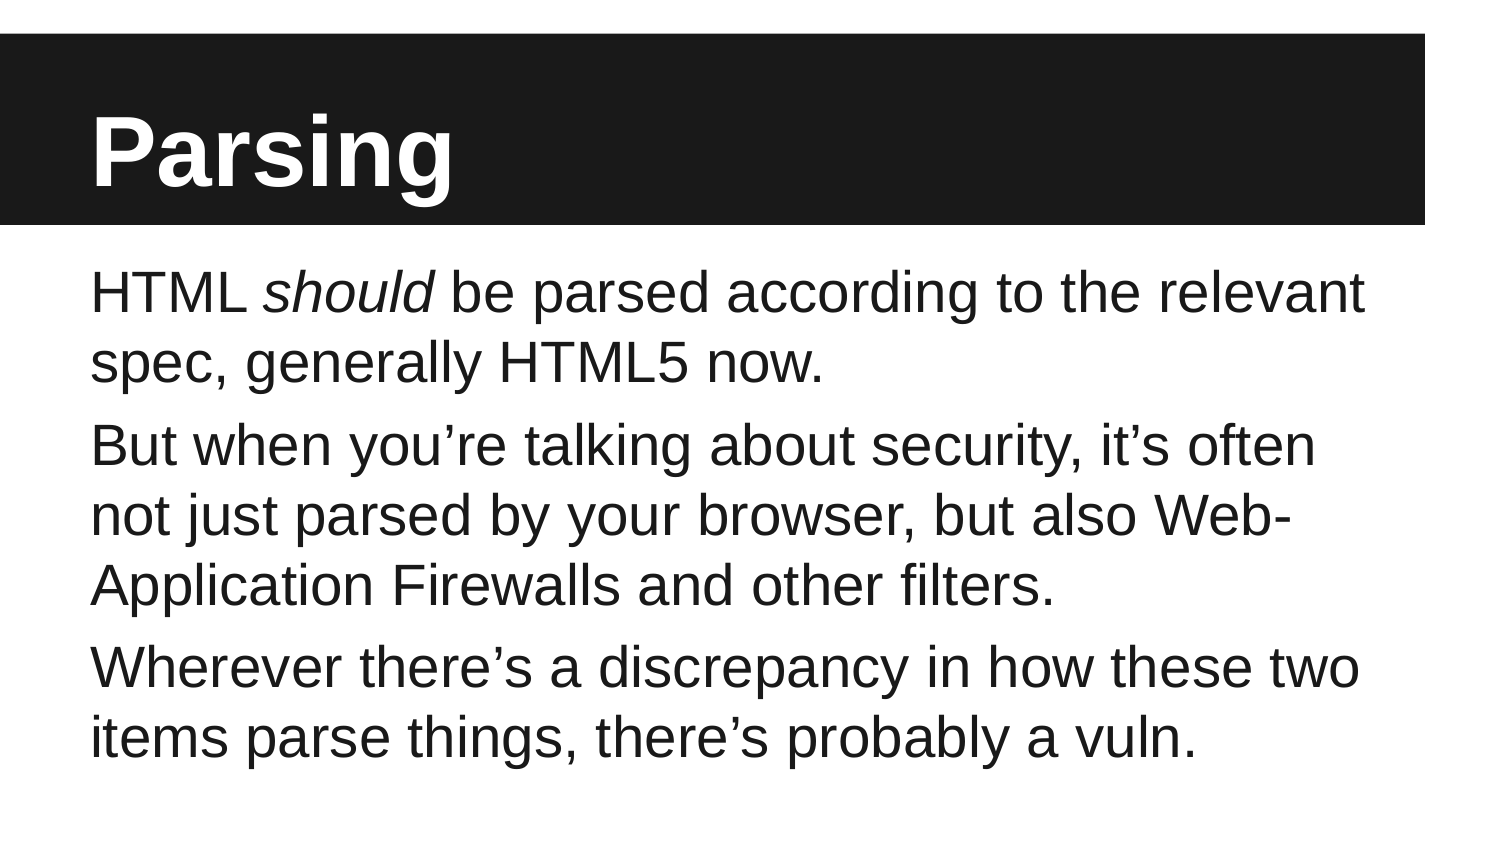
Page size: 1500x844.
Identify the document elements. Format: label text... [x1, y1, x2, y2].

list HTML should be parsed according to the relevant spec, generally HTML5 now. But when you’re talking about security, it’s often not just parsed by your browser, but also Web-Application Firewalls and other filters. Wherever there’s a discrepancy in how these two items parse things, there’s probably a vuln. [75, 239, 1425, 808]
title Parsing [75, 33, 1425, 221]
